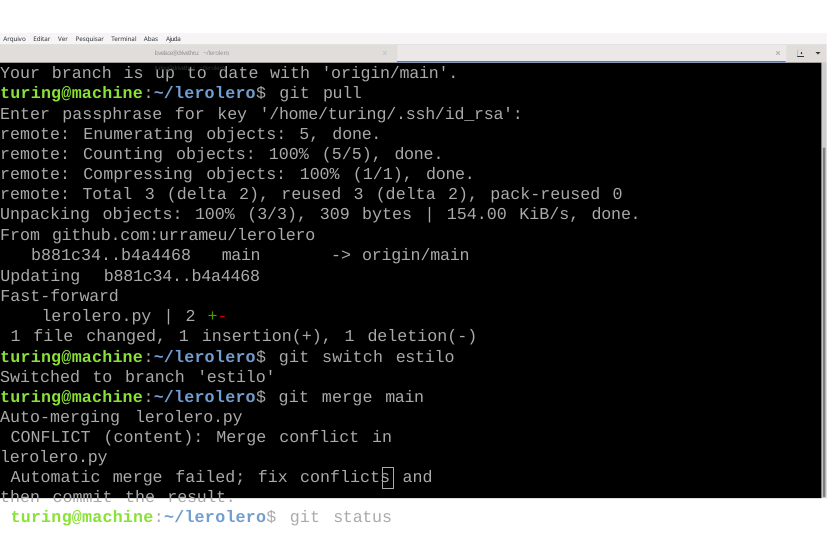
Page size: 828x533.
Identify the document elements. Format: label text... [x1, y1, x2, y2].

text_box 1 file changed, 1 insertion(+), 1 deletion(-) turing@machine:~/lerolero$ git switch estilo Switched to branch 'estilo' turing@machine:~/lerolero$ git merge main Auto-merging lerolero.py CONFLICT (content): Merge conflict in lerolero.py Automatic merge failed; fix conflicts and then commit the result. turing@machine:~/lerolero$ git status [0, 506, 675, 527]
text_box Arquivo Editar Ver Pesquisar Terminal Abas Ajuda lovelace@drivethru: ~/lerolero turing@drivethru: ~/lerolero [1, 32, 635, 43]
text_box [0, 44, 827, 499]
